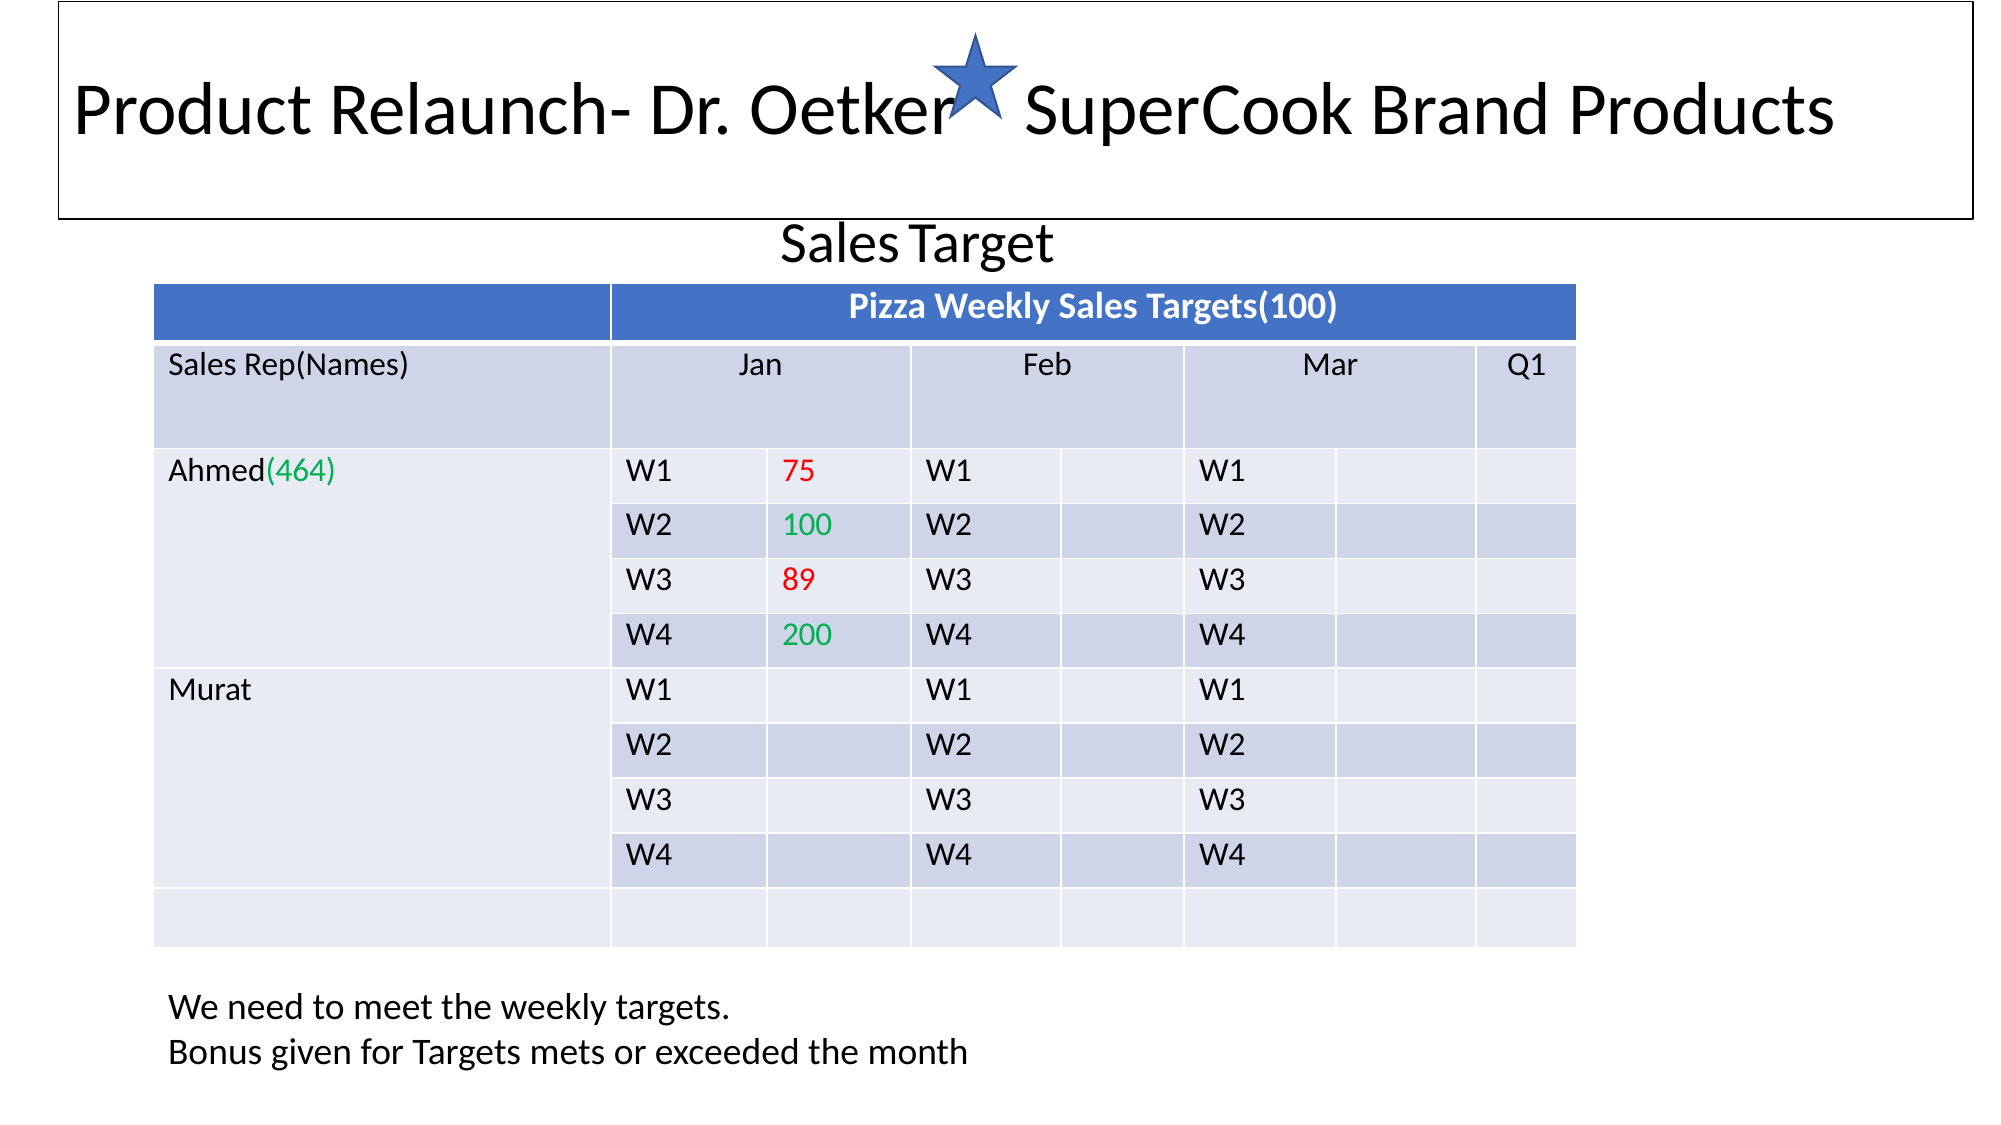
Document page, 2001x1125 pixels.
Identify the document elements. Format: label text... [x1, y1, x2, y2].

table_cell W4 [612, 834, 766, 887]
table_cell W3 [912, 779, 1060, 832]
table_cell W2 [1185, 504, 1335, 558]
table_cell [1062, 724, 1183, 777]
table_cell [1477, 834, 1576, 887]
table_cell [1062, 504, 1183, 558]
table_cell W1 [1185, 669, 1335, 722]
table_cell W3 [912, 559, 1060, 613]
table_cell [1062, 889, 1183, 947]
table_cell Murat [154, 669, 610, 887]
text_box We need to meet the weekly targets. Bonus given for Targets mets or exceeded the month [153, 974, 1175, 1080]
table_cell W3 [612, 779, 766, 832]
table_cell Jan [612, 346, 910, 448]
table_cell W4 [612, 614, 766, 667]
table_cell [768, 834, 910, 887]
table_cell [1062, 614, 1183, 667]
table_cell 75 [768, 449, 910, 503]
table_cell W3 [1185, 559, 1335, 613]
table_cell 100 [768, 504, 910, 558]
table_cell W1 [612, 449, 766, 503]
table_cell [1337, 449, 1475, 503]
table_cell [768, 669, 910, 722]
table_cell [1477, 614, 1576, 667]
table_cell [1477, 449, 1576, 503]
table_cell Ahmed(464) [154, 449, 610, 667]
table_cell [1337, 834, 1475, 887]
table_cell W1 [912, 449, 1060, 503]
table_cell [768, 724, 910, 777]
table_cell W2 [612, 504, 766, 558]
table_cell [1337, 779, 1475, 832]
table_cell [912, 889, 1060, 947]
table_cell W2 [1185, 724, 1335, 777]
table_cell W4 [1185, 834, 1335, 887]
text_box [932, 32, 1019, 120]
title Product Relaunch- Dr. Oetker SuperCook Brand Products [58, 1, 1973, 219]
table_cell [1337, 614, 1475, 667]
table_cell [1477, 504, 1576, 558]
table_cell [768, 889, 910, 947]
table_cell W2 [912, 504, 1060, 558]
table_cell [1062, 834, 1183, 887]
table_cell [1337, 889, 1475, 947]
table_cell W4 [1185, 614, 1335, 667]
table_cell W3 [612, 559, 766, 613]
table_cell Mar [1185, 346, 1475, 448]
table_cell [1062, 449, 1183, 503]
table_cell Sales Rep(Names) [154, 346, 610, 448]
table_cell W1 [1185, 449, 1335, 503]
table_cell [1062, 779, 1183, 832]
text_box Sales Target [454, 197, 1382, 282]
table_cell W1 [612, 669, 766, 722]
table_cell [1337, 504, 1475, 558]
table_cell [1337, 669, 1475, 722]
table_cell W4 [912, 834, 1060, 887]
table_cell [1477, 724, 1576, 777]
table_cell W1 [912, 669, 1060, 722]
table_header Pizza Weekly Sales Targets(100) [612, 284, 1576, 340]
table_cell [1337, 724, 1475, 777]
table_cell W2 [912, 724, 1060, 777]
table_cell Q1 [1477, 346, 1576, 448]
table_cell [1477, 559, 1576, 613]
table_cell W3 [1185, 779, 1335, 832]
table_cell [1185, 889, 1335, 947]
table_cell [1477, 889, 1576, 947]
table_cell Feb [912, 346, 1183, 448]
table_cell 89 [768, 559, 910, 613]
table_cell 200 [768, 614, 910, 667]
table_cell W4 [912, 614, 1060, 667]
table_cell [1062, 559, 1183, 613]
table_cell [1477, 669, 1576, 722]
table_cell [1337, 559, 1475, 613]
table_cell [612, 889, 766, 947]
table_cell [1477, 779, 1576, 832]
table_cell [1062, 669, 1183, 722]
table_header [154, 284, 610, 340]
table_cell [154, 889, 610, 947]
table_cell W2 [612, 724, 766, 777]
table_cell [768, 779, 910, 832]
